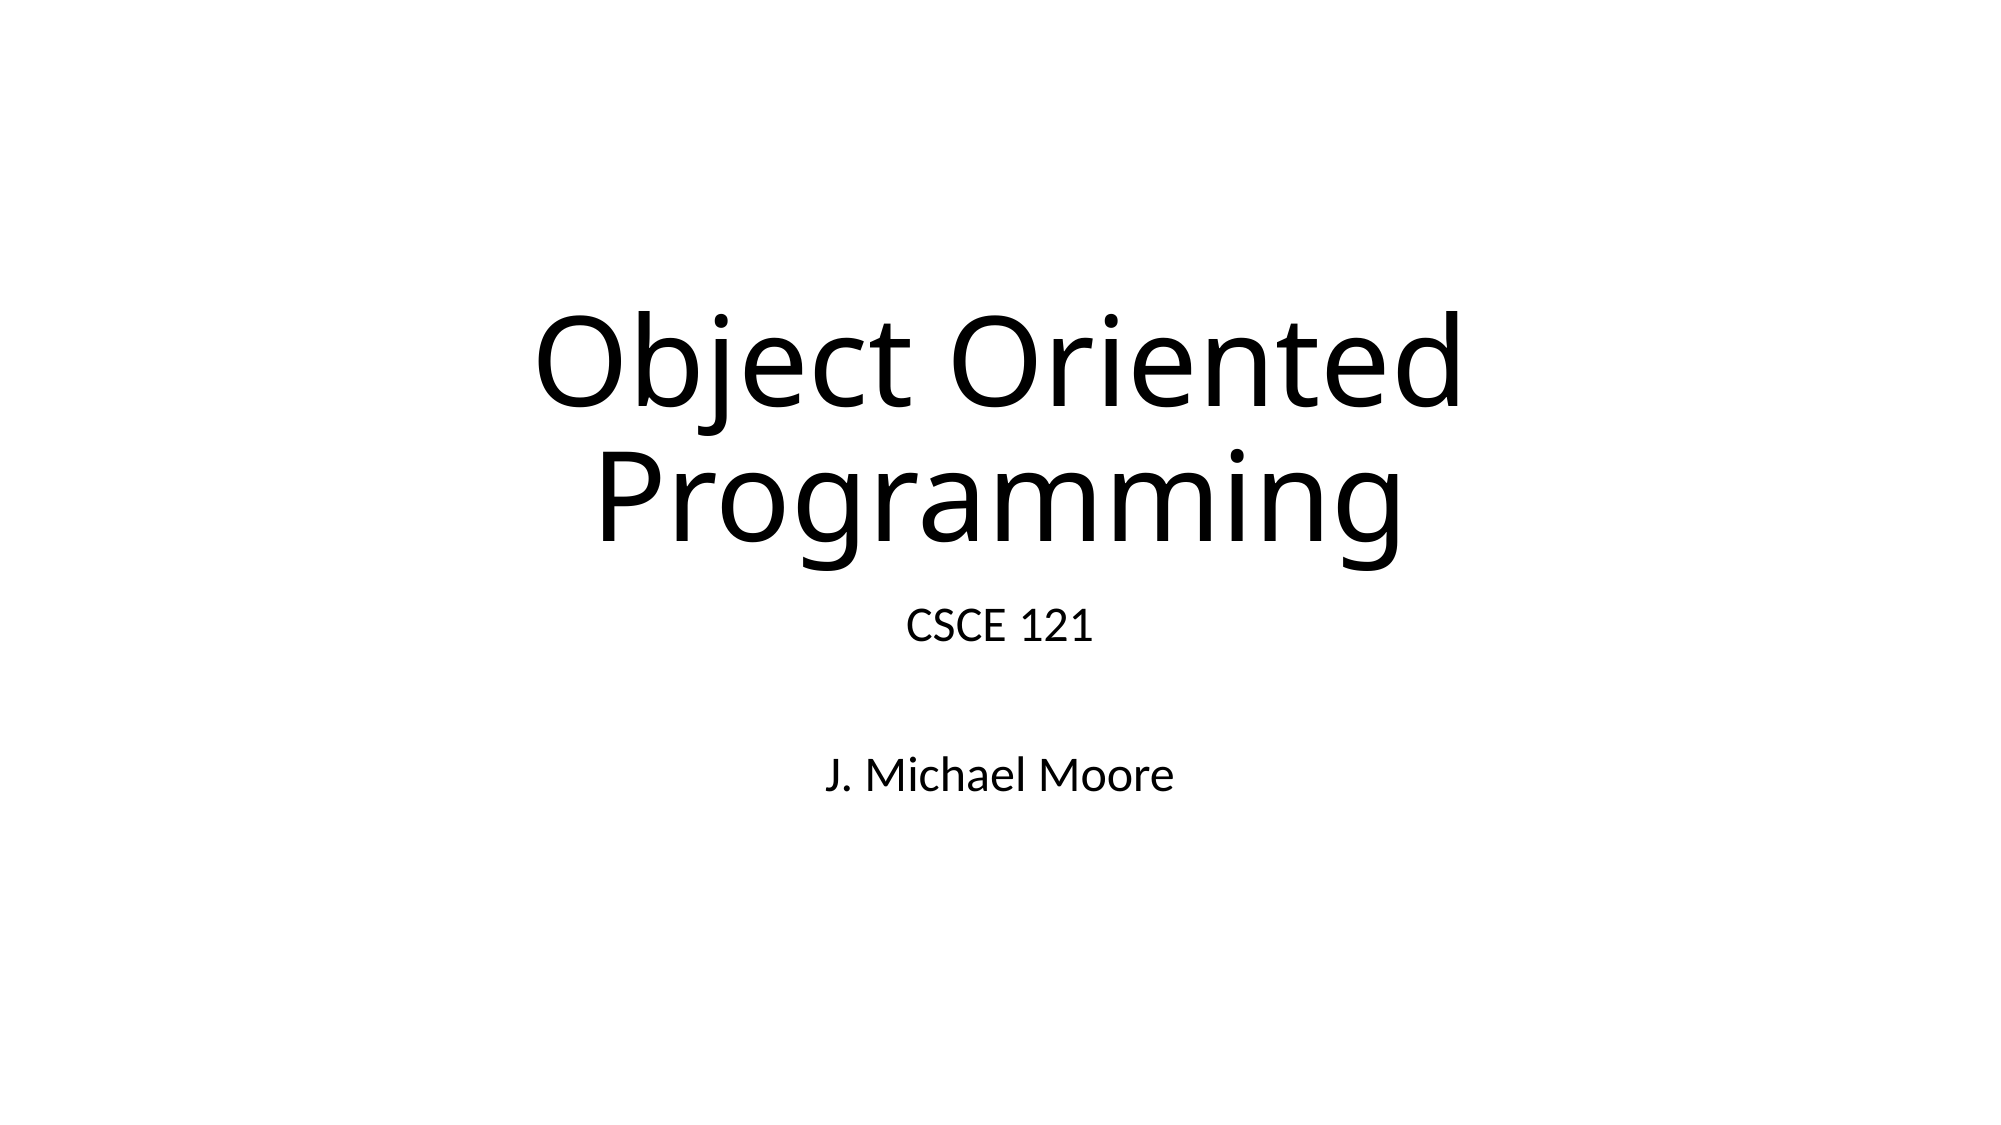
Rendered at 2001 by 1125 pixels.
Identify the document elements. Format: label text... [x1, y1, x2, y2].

title Object Oriented Programming [249, 184, 1750, 576]
subtitle CSCE 121 J. Michael Moore [249, 590, 1750, 863]
